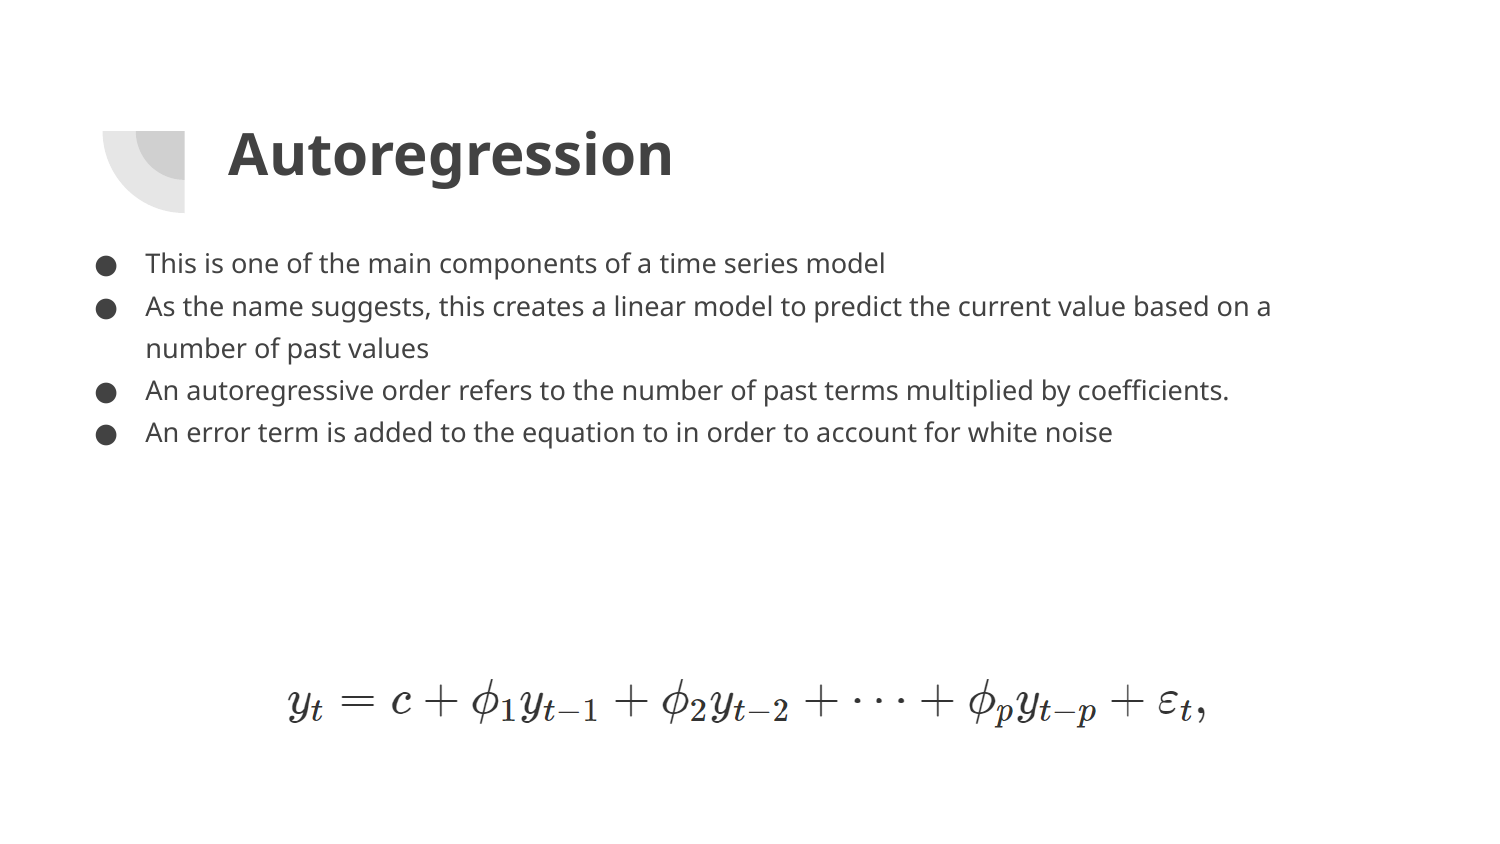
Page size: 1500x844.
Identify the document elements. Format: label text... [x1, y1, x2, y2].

list This is one of the main components of a time series model As the name suggests, this creates a linear model to predict the current value based on a number of past values An autoregressive order refers to the number of past terms multiplied by coefficients. An error term is added to the equation to in order to account for white noise [55, 224, 1311, 589]
picture [245, 655, 1255, 750]
title Autoregression [213, 98, 1368, 263]
